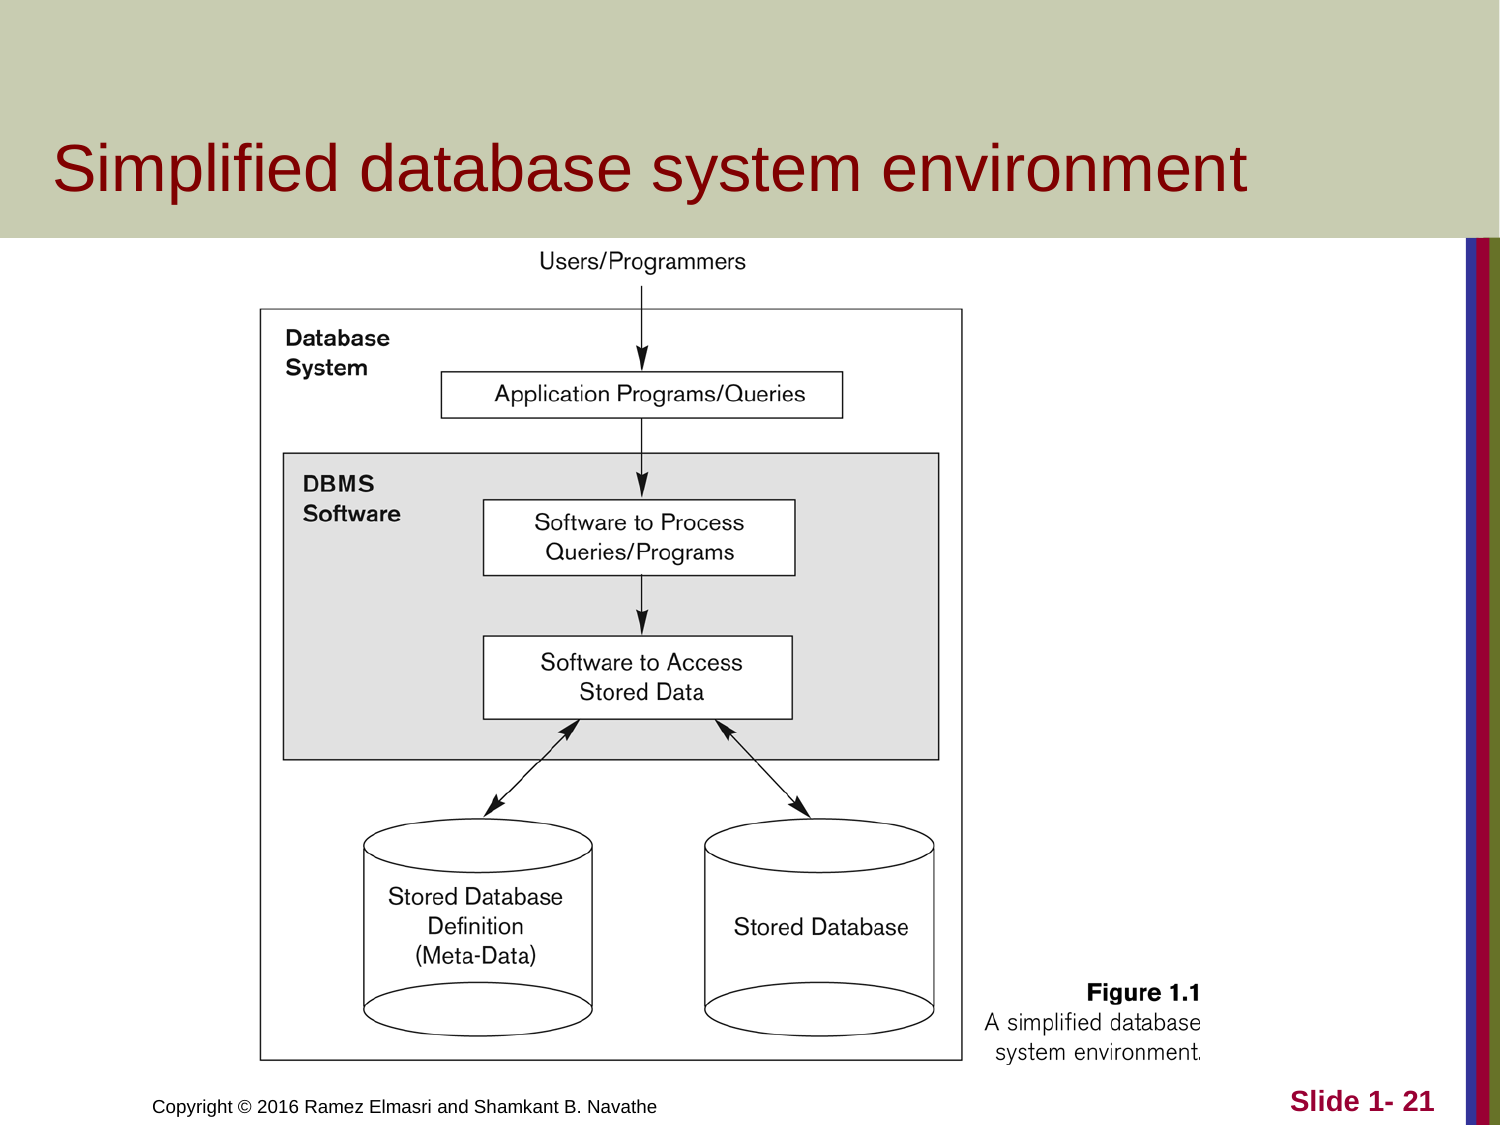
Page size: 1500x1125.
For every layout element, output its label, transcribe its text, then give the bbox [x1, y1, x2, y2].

title Simplified database system environment [37, 49, 1317, 213]
picture [257, 249, 1201, 1065]
slide_number Slide 1- 21 [1137, 1049, 1451, 1125]
